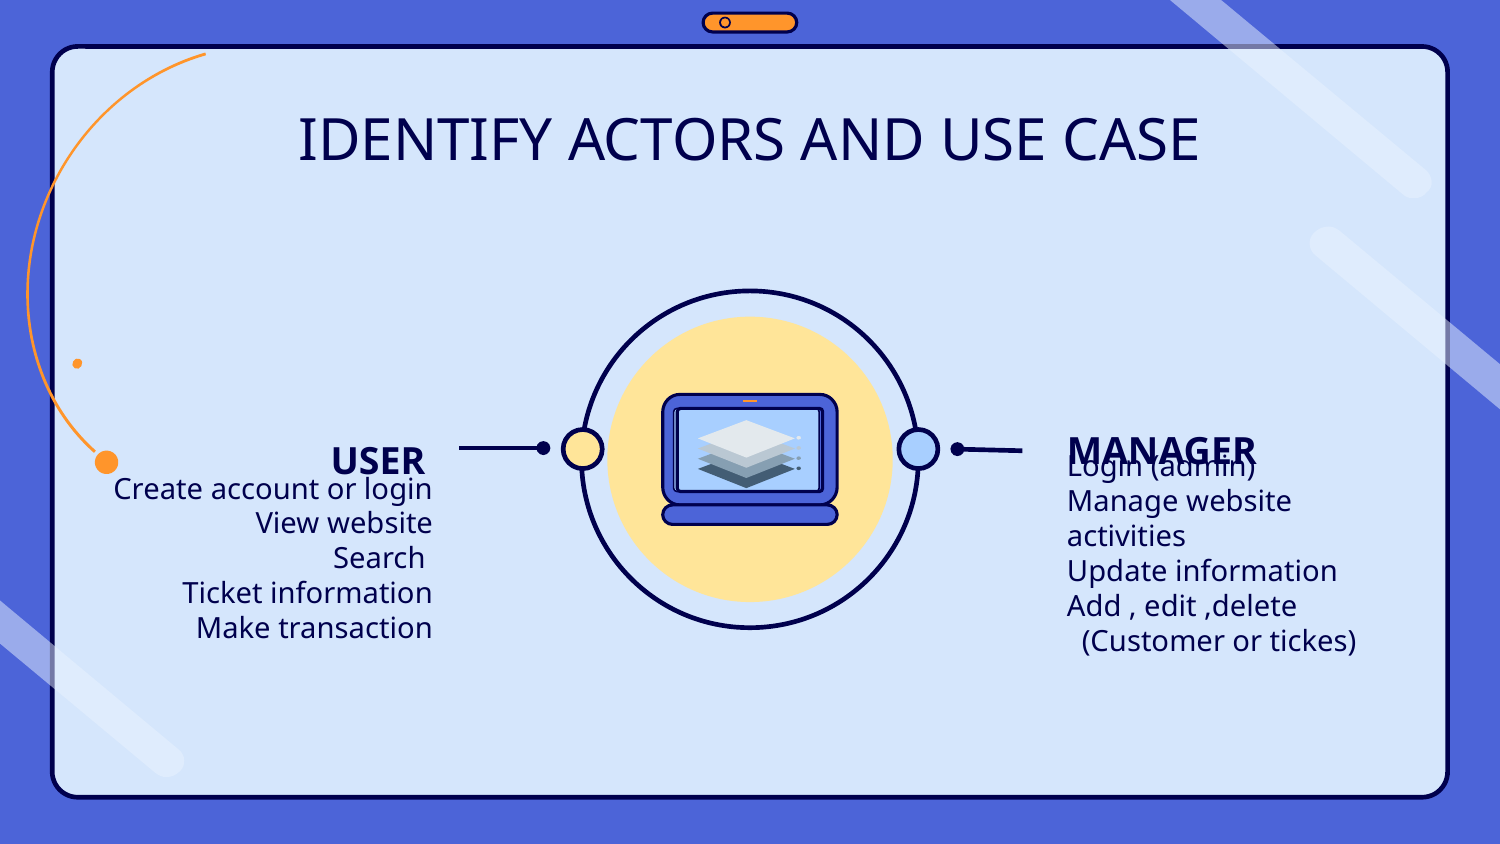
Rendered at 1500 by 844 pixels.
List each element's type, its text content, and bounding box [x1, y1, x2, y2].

text_box [607, 316, 893, 603]
text_box [673, 408, 820, 492]
text_box Create account or login View website Search Ticket information Make transaction [57, 474, 449, 640]
title IDENTIFY ACTORS AND USE CASE [118, 87, 1382, 181]
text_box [697, 419, 803, 489]
text_box [662, 394, 838, 504]
text_box Login (admin) Manage website activities Update information Add , edit ,delete (Customer or tickes) [1051, 465, 1423, 640]
text_box [898, 429, 938, 469]
text_box USER [99, 430, 441, 489]
text_box MANAGER [1051, 420, 1393, 479]
text_box [662, 504, 838, 525]
text_box [563, 429, 603, 469]
